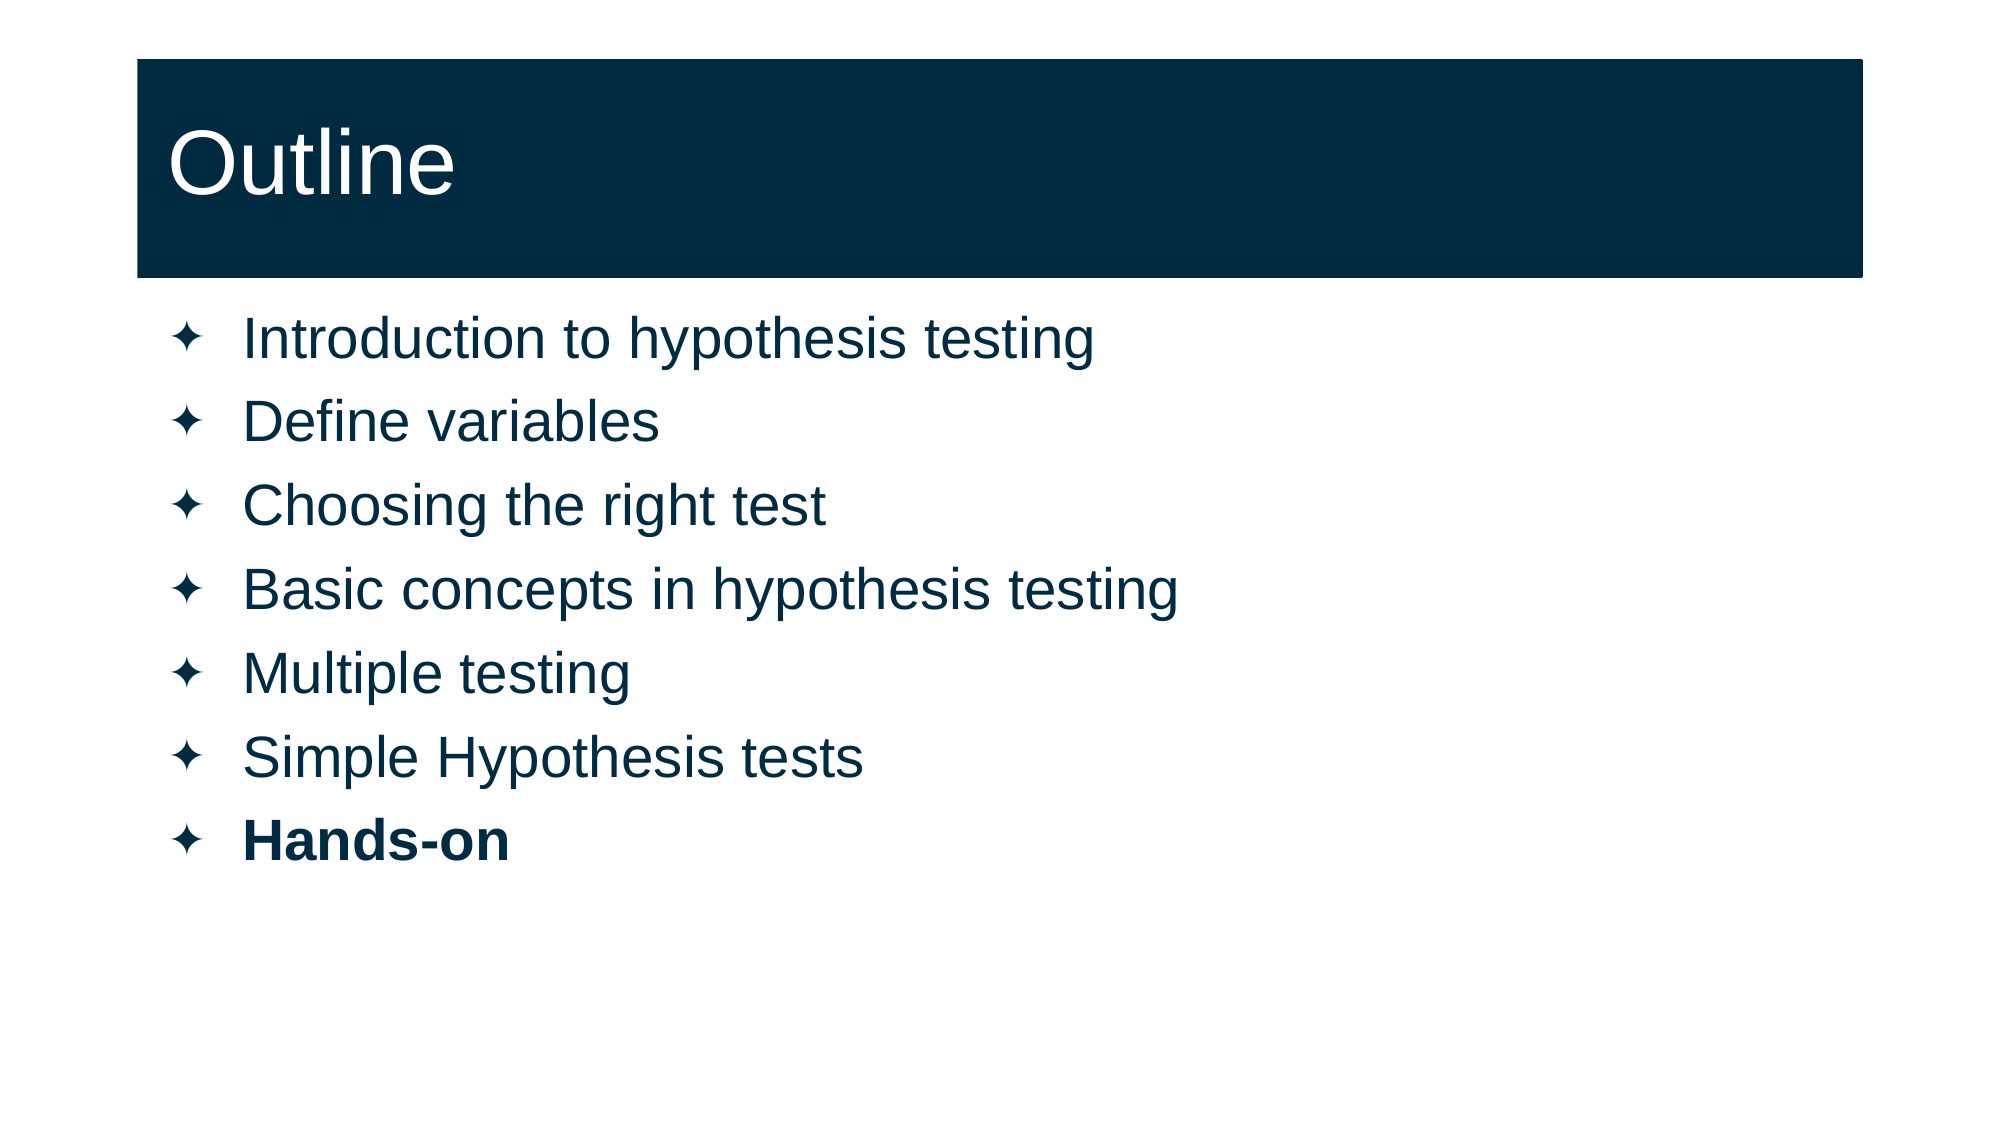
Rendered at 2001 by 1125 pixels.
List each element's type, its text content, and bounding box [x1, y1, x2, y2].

list Introduction to hypothesis testing Define variables Choosing the right test Basic concepts in hypothesis testing Multiple testing Simple Hypothesis tests Hands-on [137, 307, 1863, 880]
title Outline [137, 59, 1863, 278]
